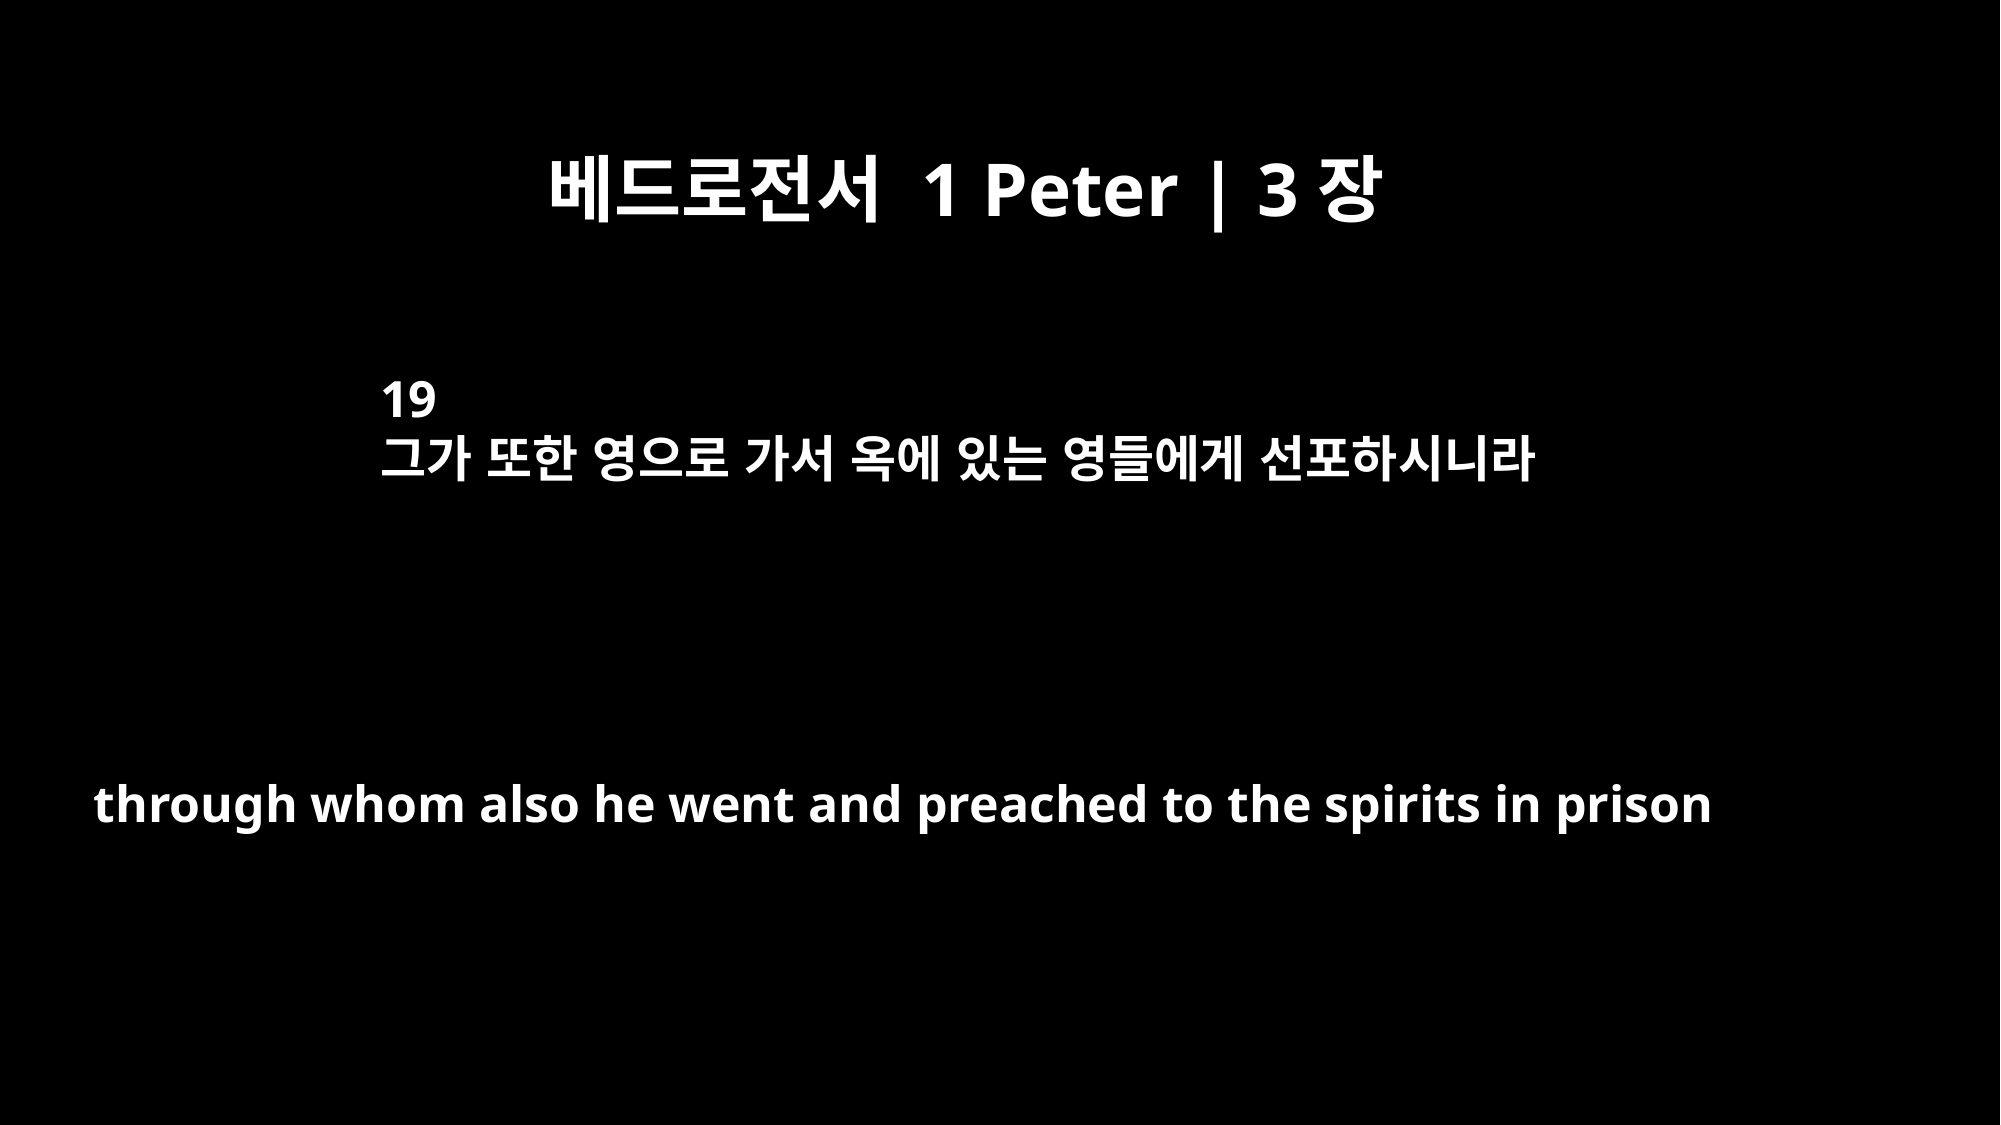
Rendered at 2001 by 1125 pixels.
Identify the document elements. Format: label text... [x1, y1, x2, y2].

text_box 베드로전서 1 Peter | 3장 [532, 136, 1400, 239]
text_box through whom also he went and preached to the spirits in prison [78, 764, 1729, 840]
text_box 19 그가 또한 영으로 가서 옥에 있는 영들에게 선포하시니라 [365, 359, 1552, 495]
